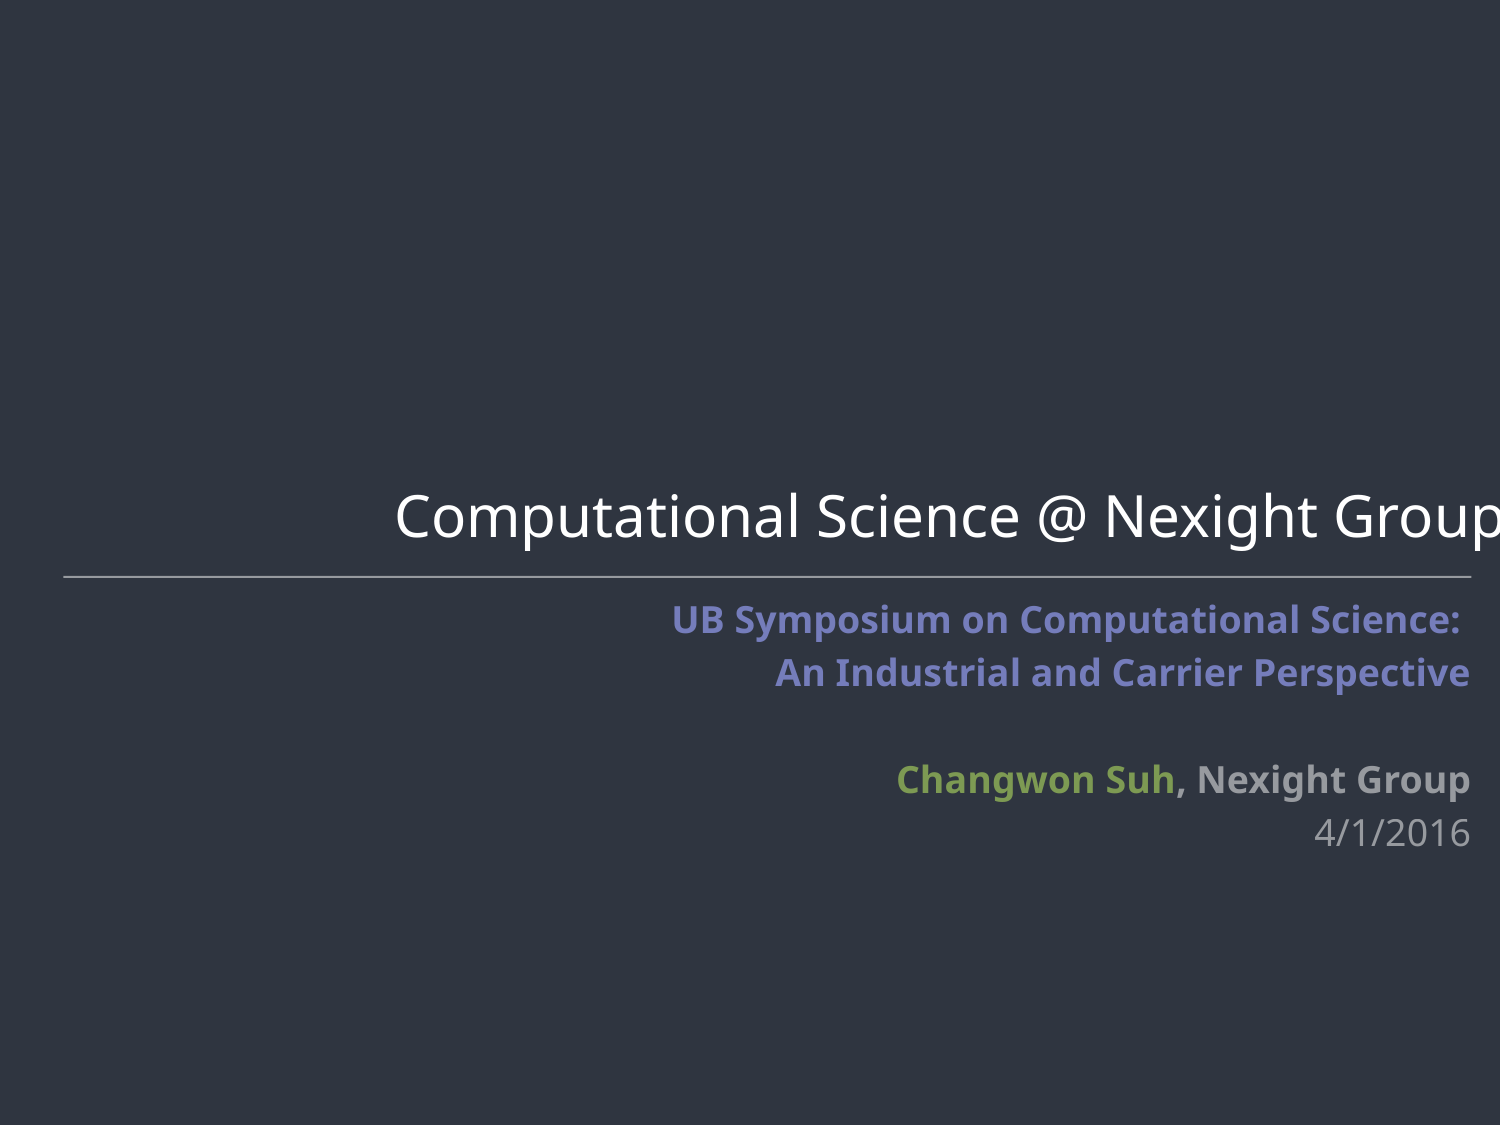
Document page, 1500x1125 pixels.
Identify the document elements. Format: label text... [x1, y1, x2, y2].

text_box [63, 402, 1472, 578]
text_box UB Symposium on Computational Science: An Industrial and Carrier Perspective Changwon Suh, Nexight Group 4/1/2016 [471, 596, 1472, 798]
text_box Computational Science @ Nexight Group [1477, 471, 1500, 557]
